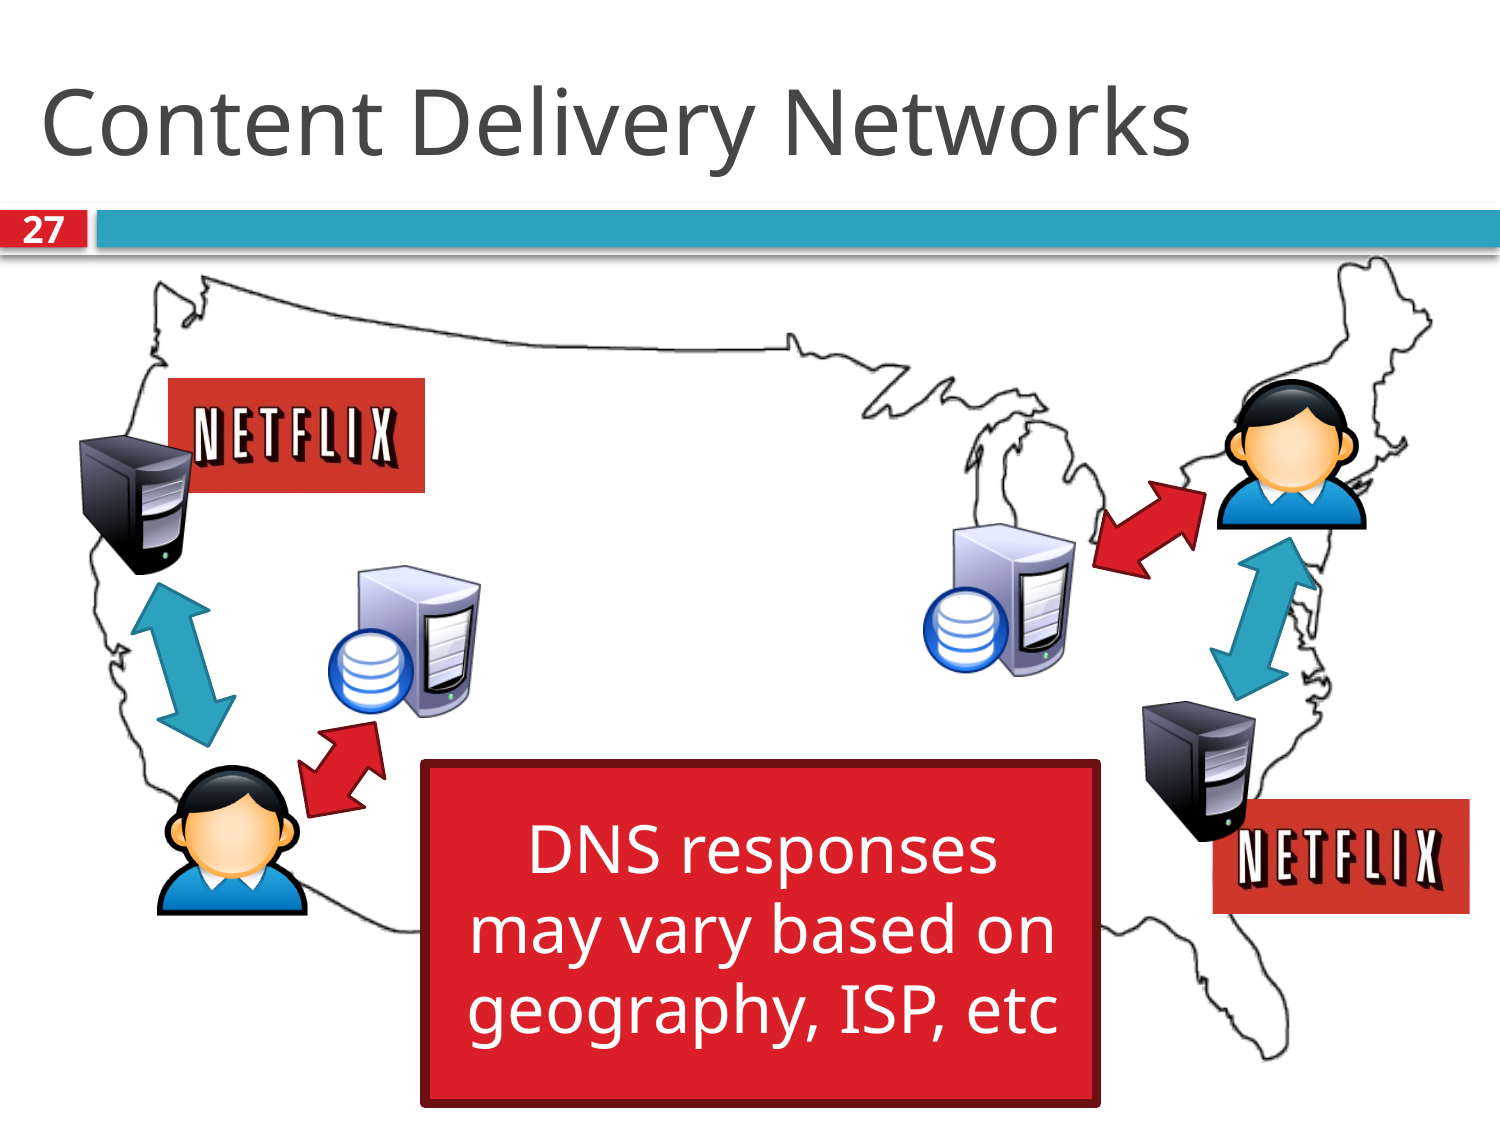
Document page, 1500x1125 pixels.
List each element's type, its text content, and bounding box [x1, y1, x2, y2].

slide_number 27 [0, 206, 88, 257]
picture [65, 251, 1470, 1115]
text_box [423, 763, 1097, 1104]
title Content Delivery Networks [24, 37, 1475, 200]
